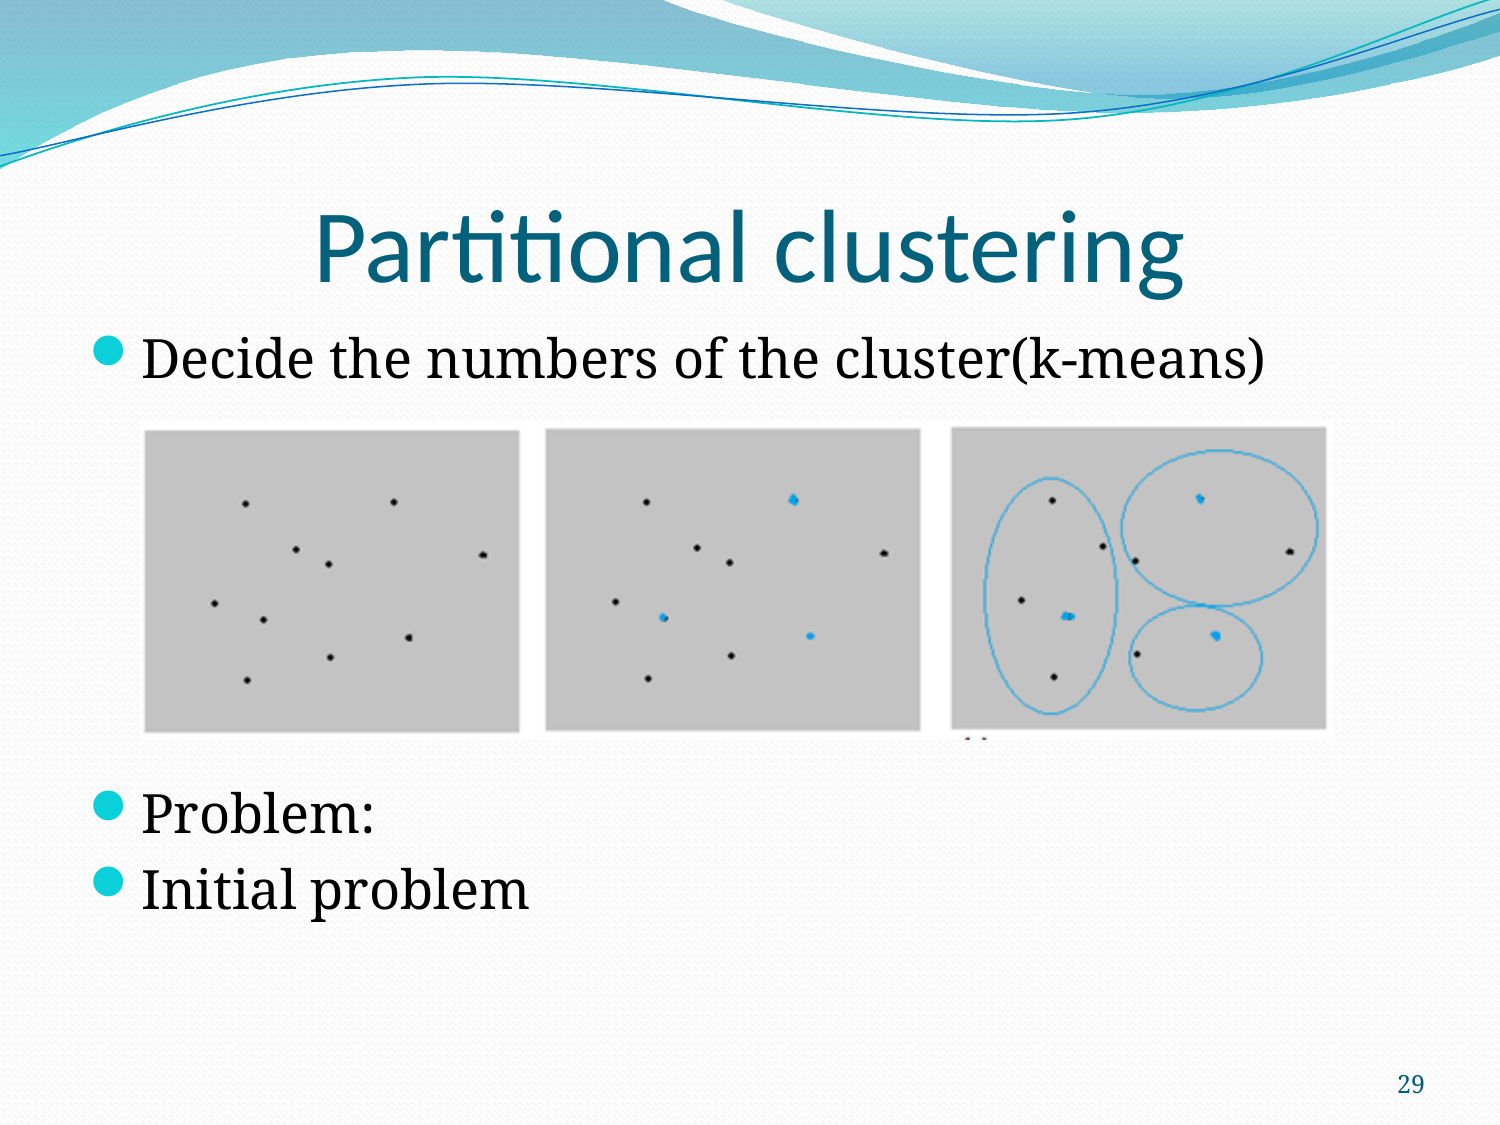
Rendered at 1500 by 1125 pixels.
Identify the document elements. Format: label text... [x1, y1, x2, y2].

table_cell bad [134, 423, 1339, 751]
list Decide the numbers of the cluster(k-means) Problem: Initial problem [75, 317, 1425, 1038]
slide_number 29 [1299, 1042, 1425, 1103]
title Partitional clustering [75, 115, 1425, 303]
picture [140, 421, 1335, 740]
